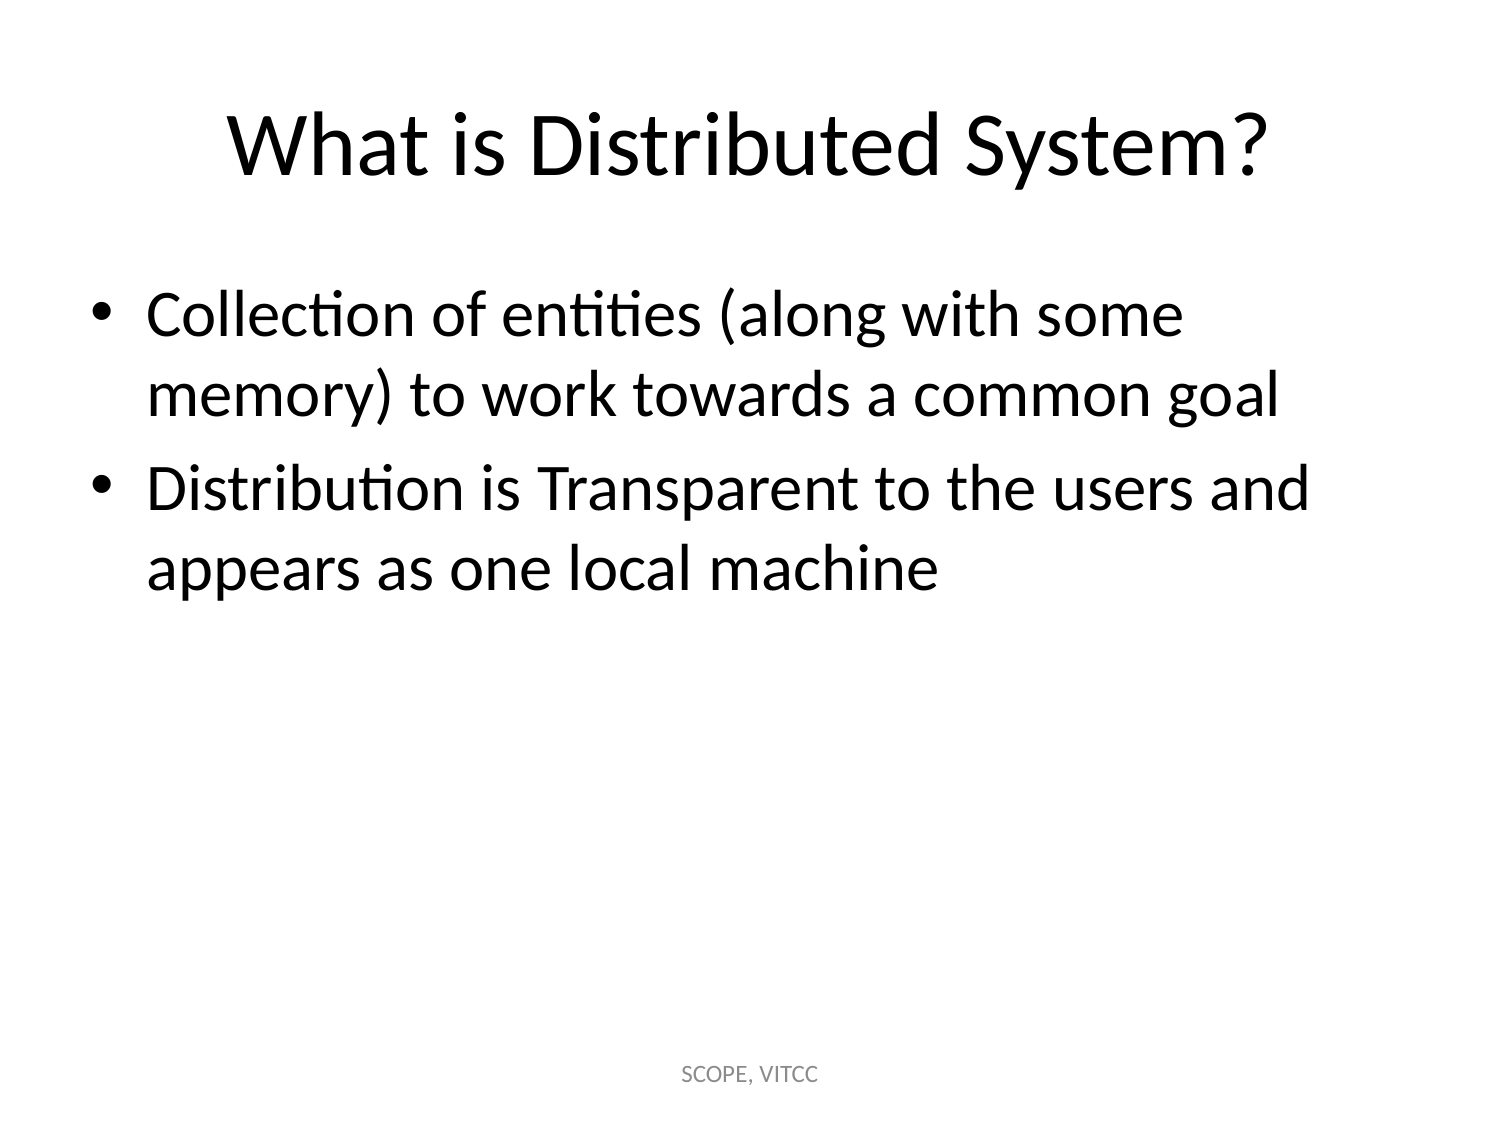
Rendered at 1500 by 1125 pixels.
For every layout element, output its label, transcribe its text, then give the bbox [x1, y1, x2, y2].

list Collection of entities (along with some memory) to work towards a common goal Distribution is Transparent to the users and appears as one local machine [75, 262, 1425, 1005]
footer SCOPE, VITCC [512, 1042, 988, 1103]
title What is Distributed System? [75, 45, 1425, 233]
